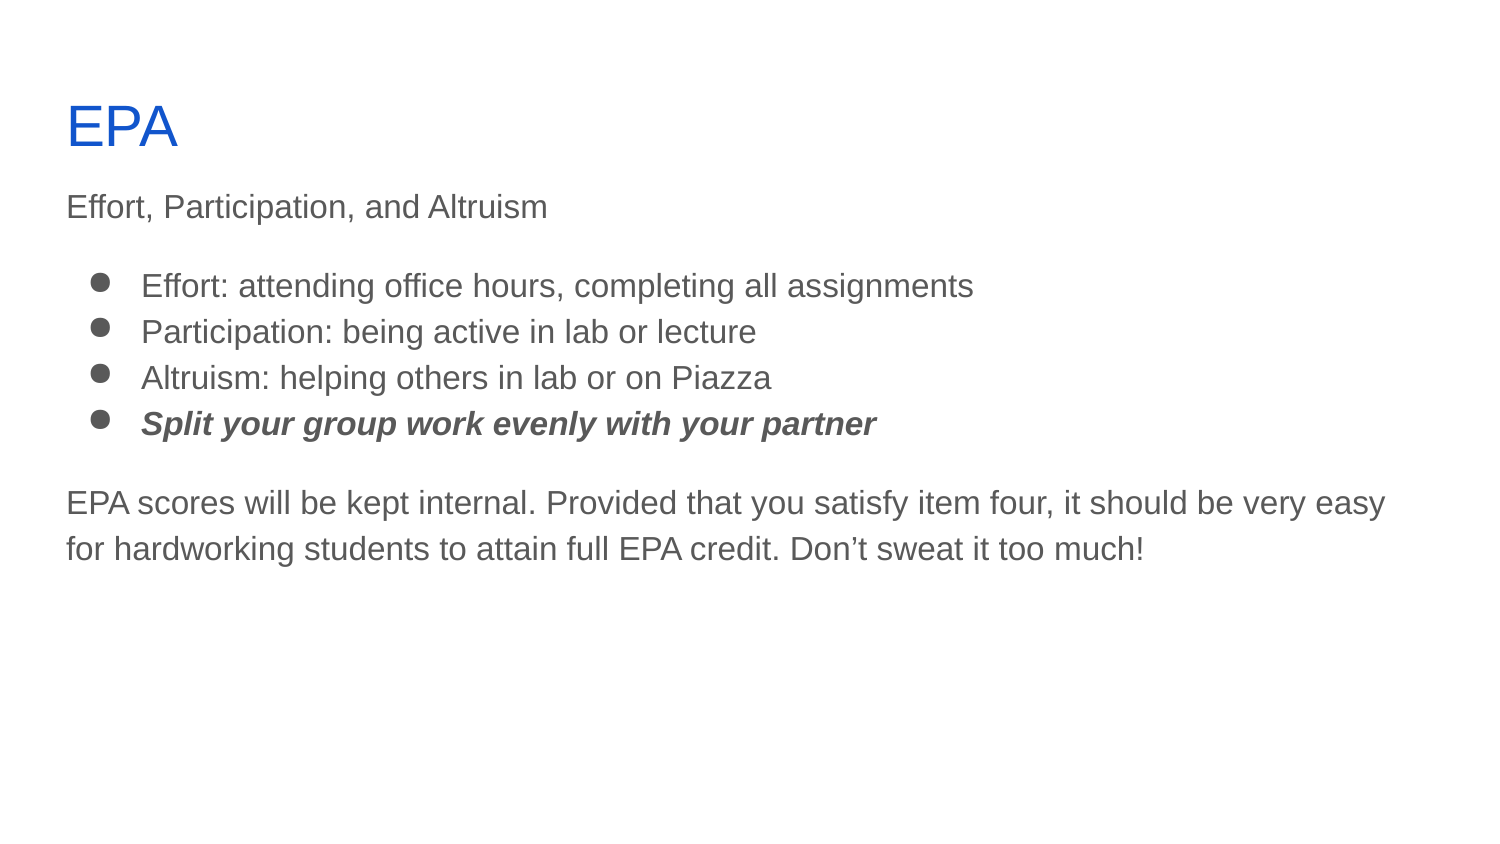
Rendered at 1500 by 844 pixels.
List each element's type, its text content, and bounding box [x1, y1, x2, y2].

list Effort, Participation, and Altruism Effort: attending office hours, completing all assignments Participation: being active in lab or lecture Altruism: helping others in lab or on Piazza Split your group work evenly with your partner EPA scores will be kept internal. Provided that you satisfy item four, it should be very easy for hardworking students to attain full EPA credit. Don’t sweat it too much! [51, 164, 1449, 794]
title EPA [51, 72, 1449, 164]
